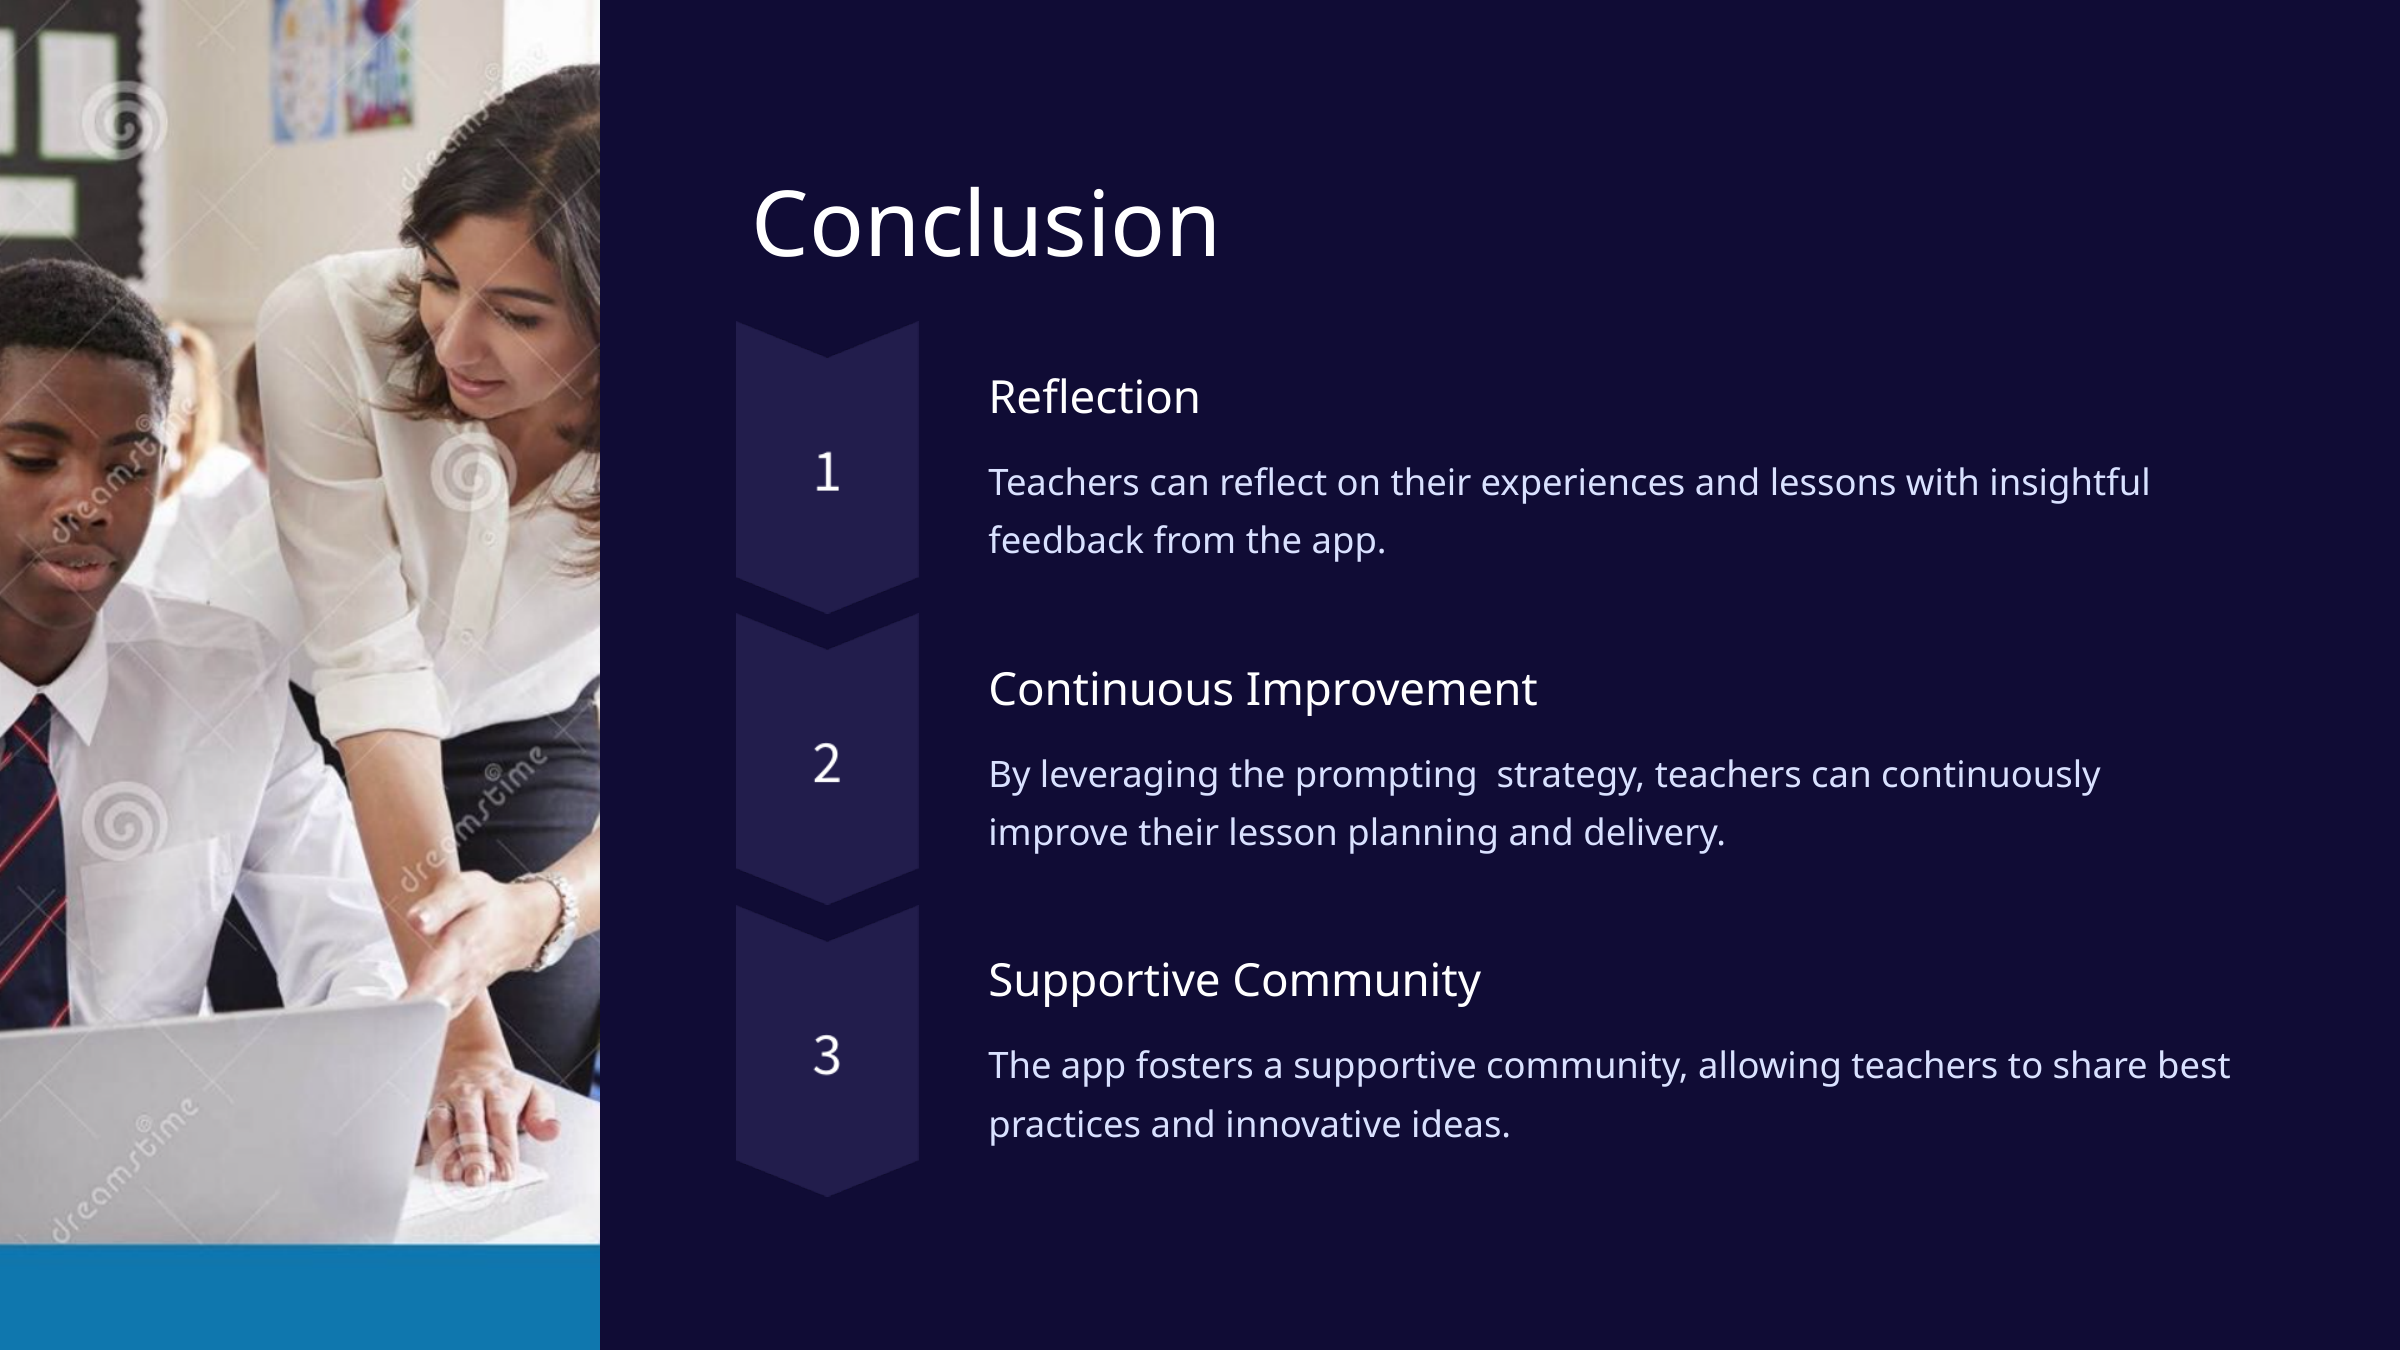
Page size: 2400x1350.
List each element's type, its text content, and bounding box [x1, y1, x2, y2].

text_box Supportive Community [973, 941, 1447, 999]
text_box Teachers can reflect on their experiences and lessons with insightful feedback from the app. [973, 437, 2264, 554]
text_box Continuous Improvement [973, 649, 1490, 707]
text_box [600, 0, 2400, 1350]
text_box Conclusion [736, 153, 1817, 268]
picture [736, 321, 919, 1197]
text_box The app fosters a supportive community, allowing teachers to share best practices and innovative ideas. [973, 1020, 2264, 1137]
text_box Reflection [973, 358, 1338, 416]
picture [0, 0, 600, 1350]
text_box By leveraging the prompting strategy, teachers can continuously improve their lesson planning and delivery. [973, 728, 2264, 846]
